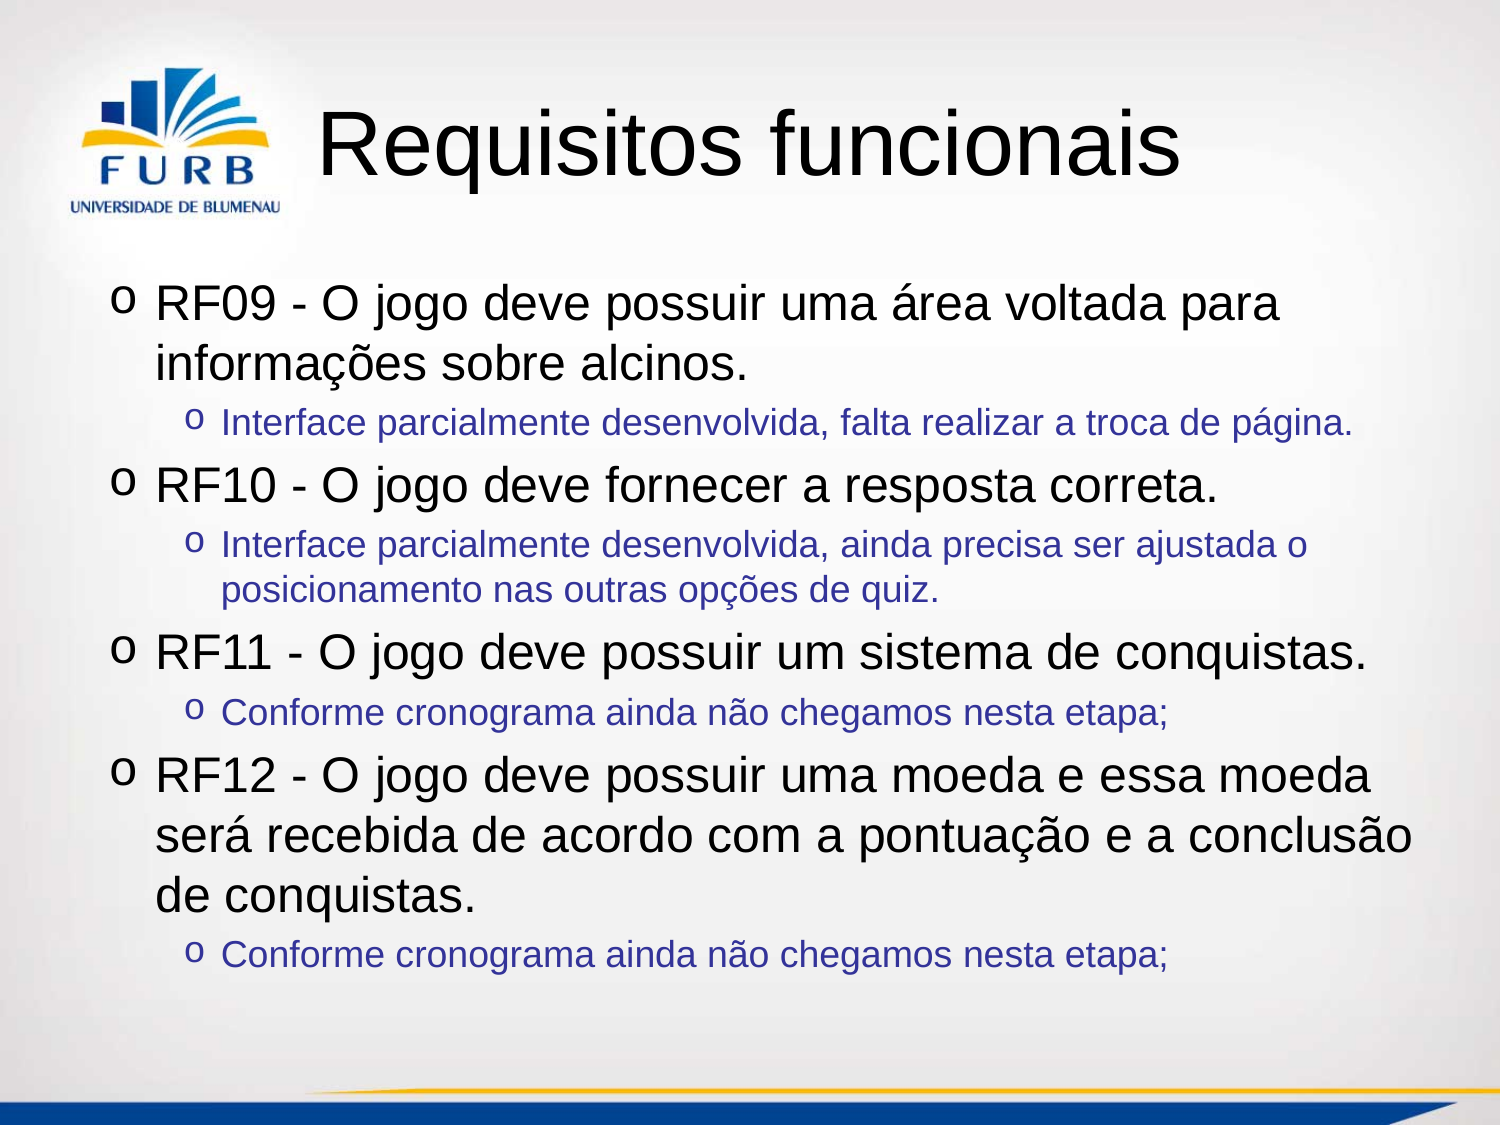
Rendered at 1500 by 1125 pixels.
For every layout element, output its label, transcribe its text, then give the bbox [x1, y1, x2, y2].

list RF09 - O jogo deve possuir uma área voltada para informações sobre alcinos. Interface parcialmente desenvolvida, falta realizar a troca de página. RF10 - O jogo deve fornecer a resposta correta. Interface parcialmente desenvolvida, ainda precisa ser ajustada o posicionamento nas outras opções de quiz. RF11 - O jogo deve possuir um sistema de conquistas. Conforme cronograma ainda não chegamos nesta etapa; RF12 - O jogo deve possuir uma moeda e essa moeda será recebida de acordo com a pontuação e a conclusão de conquistas. Conforme cronograma ainda não chegamos nesta etapa; [18, 262, 1482, 1086]
title Requisitos funcionais [75, 45, 1425, 233]
picture [0, 0, 1500, 1125]
